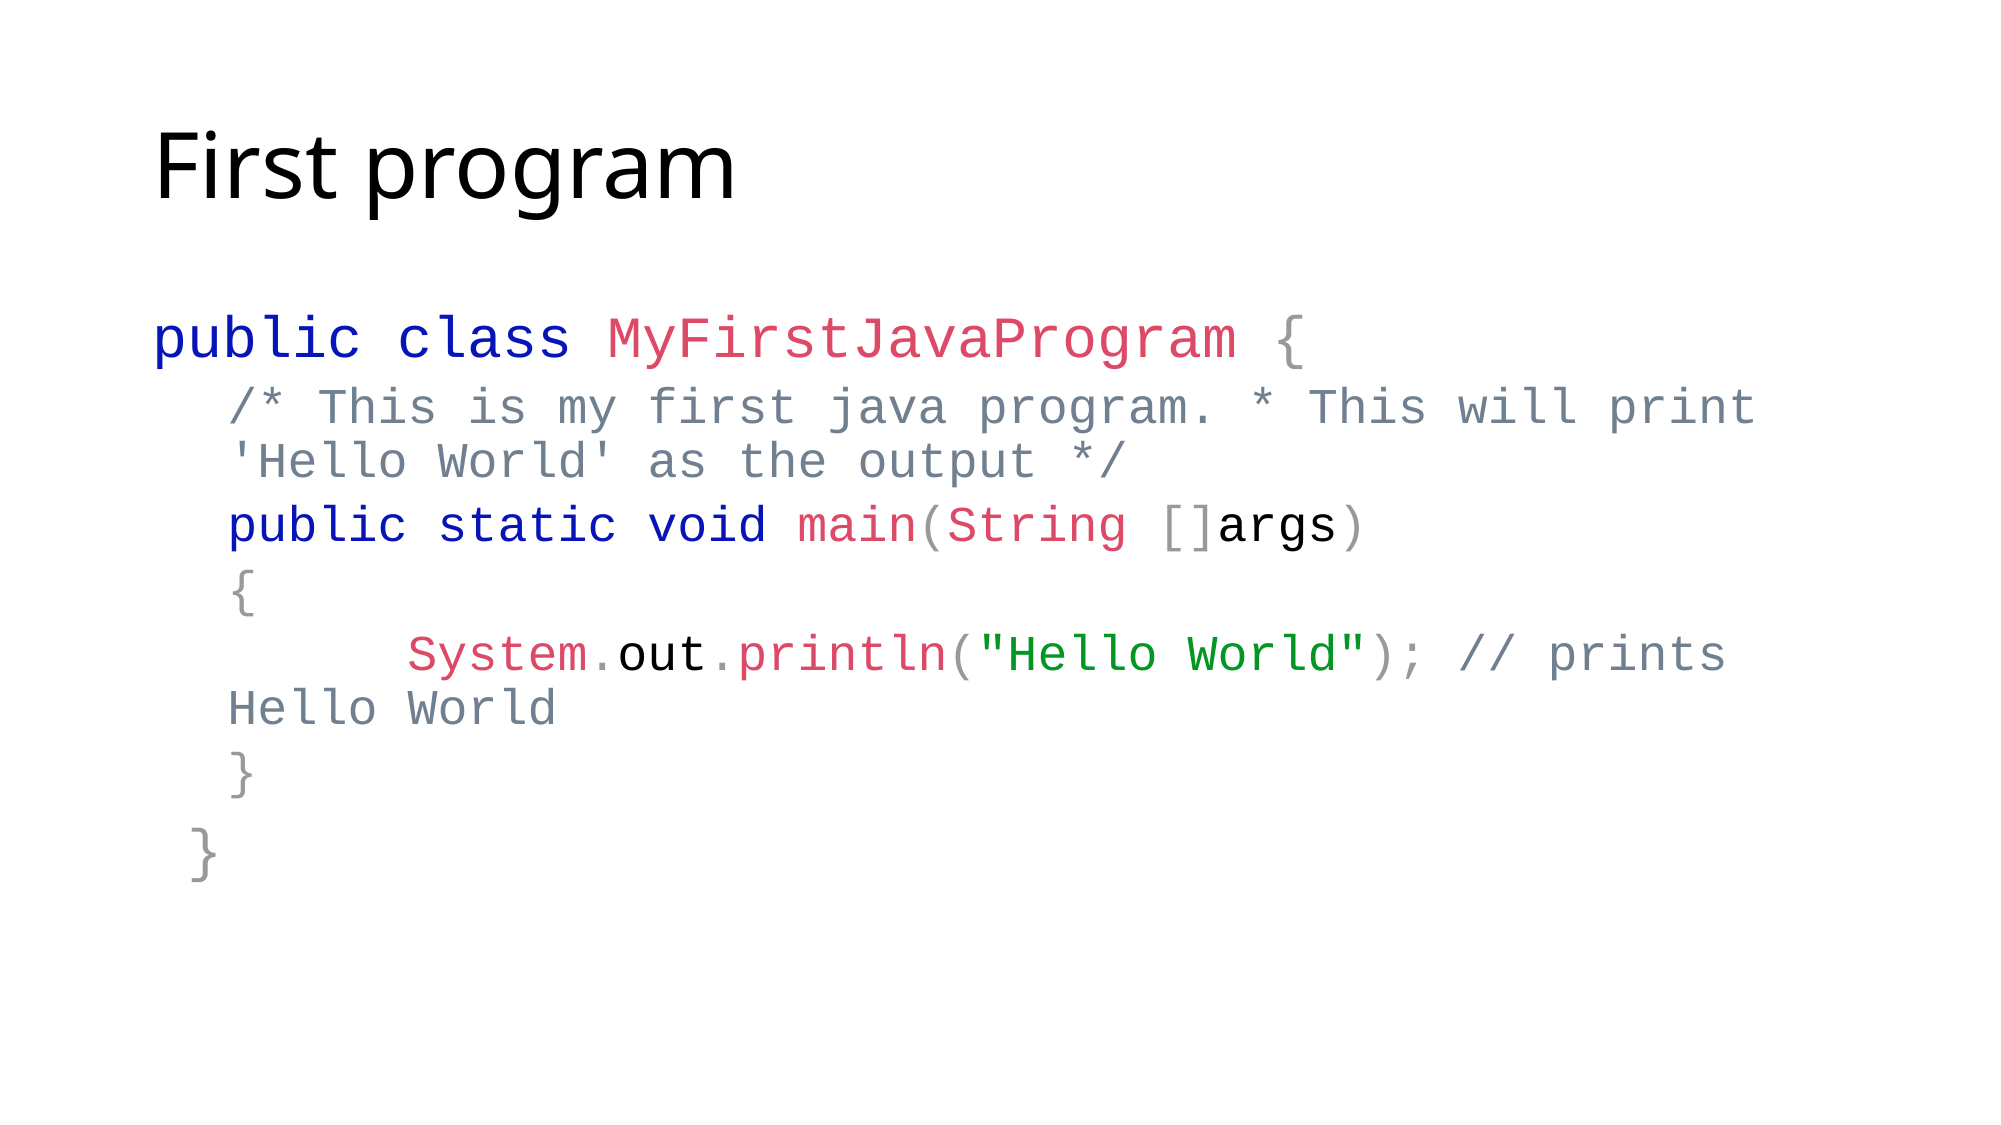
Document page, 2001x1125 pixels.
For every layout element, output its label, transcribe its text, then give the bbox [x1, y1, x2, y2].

title First program [137, 59, 1863, 278]
list public class MyFirstJavaProgram { /* This is my first java program. * This will print 'Hello World' as the output */ public static void main(String []args) { System.out.println("Hello World"); // prints Hello World } } [137, 299, 1863, 1014]
